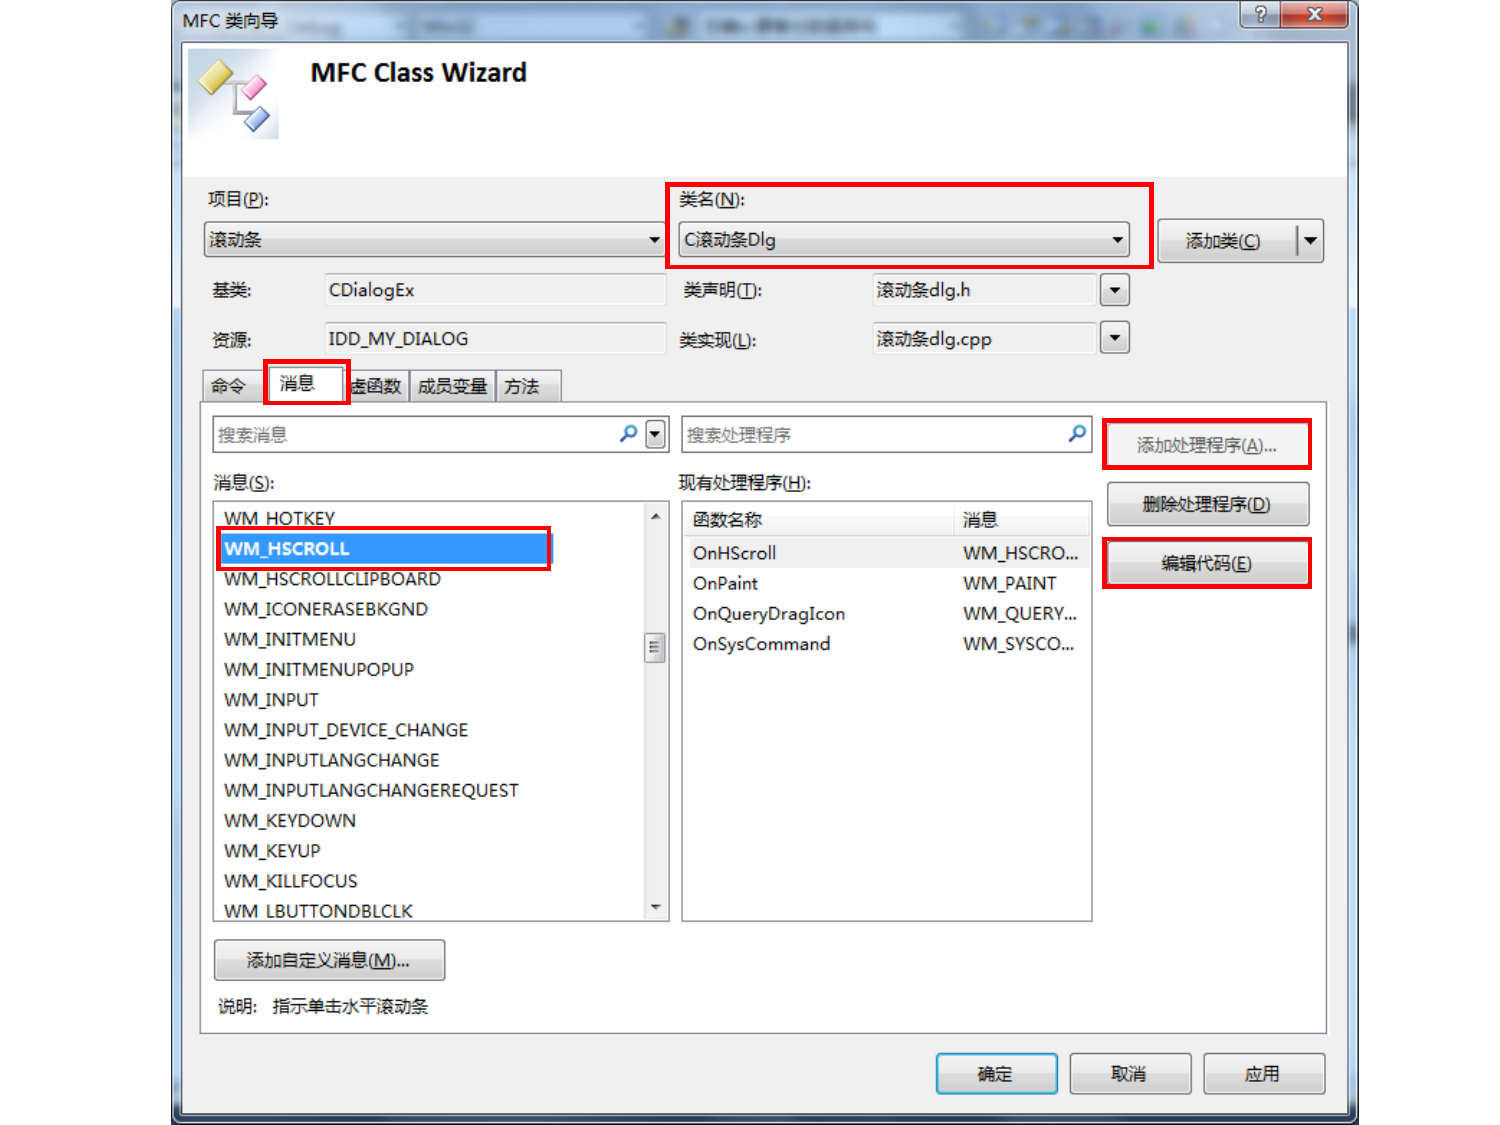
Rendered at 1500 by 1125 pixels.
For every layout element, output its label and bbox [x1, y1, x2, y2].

picture [170, 0, 1360, 1125]
